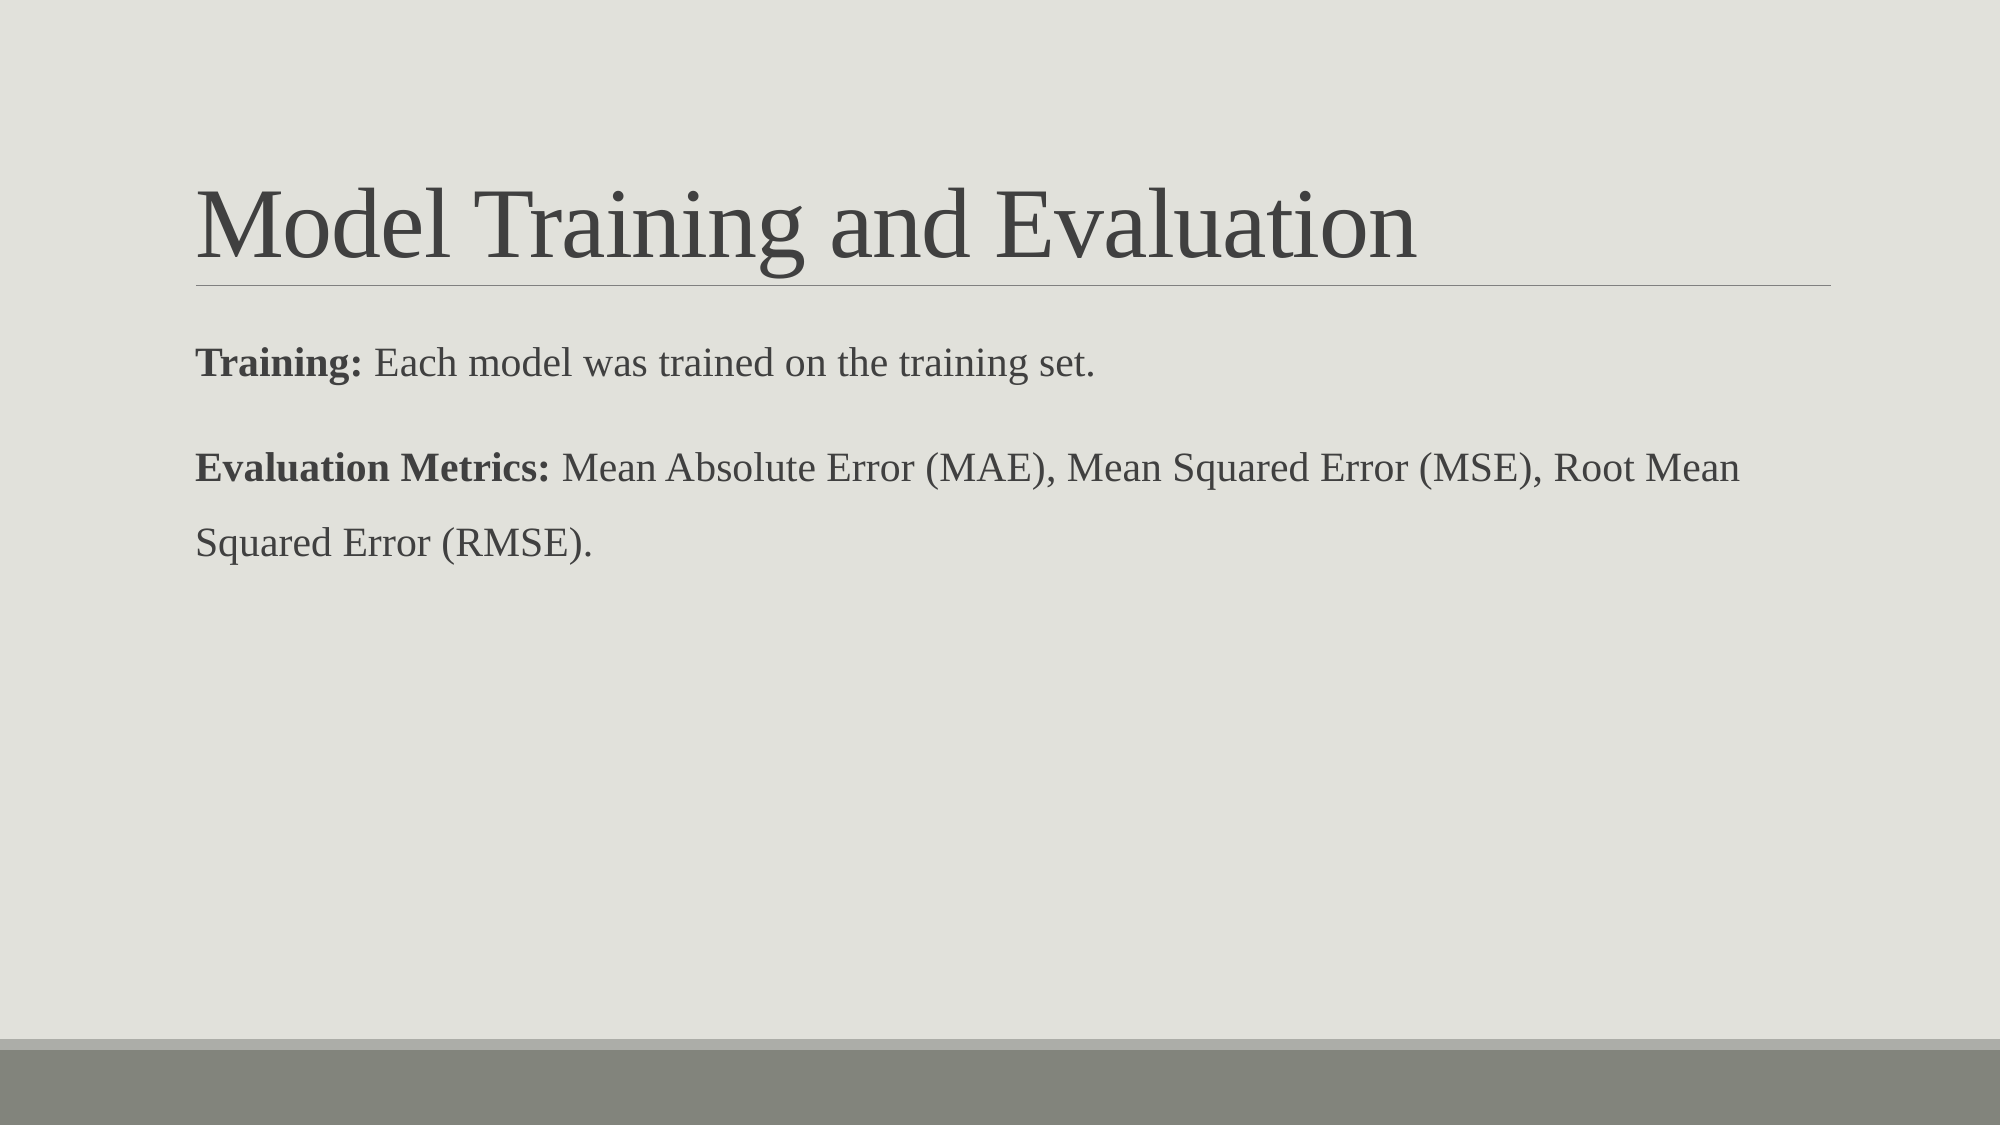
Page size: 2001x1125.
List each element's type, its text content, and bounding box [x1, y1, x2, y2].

list Training: Each model was trained on the training set. Evaluation Metrics: Mean Absolute Error (MAE), Mean Squared Error (MSE), Root Mean Squared Error (RMSE). [180, 302, 1830, 963]
title Model Training and Evaluation [180, 47, 1830, 285]
